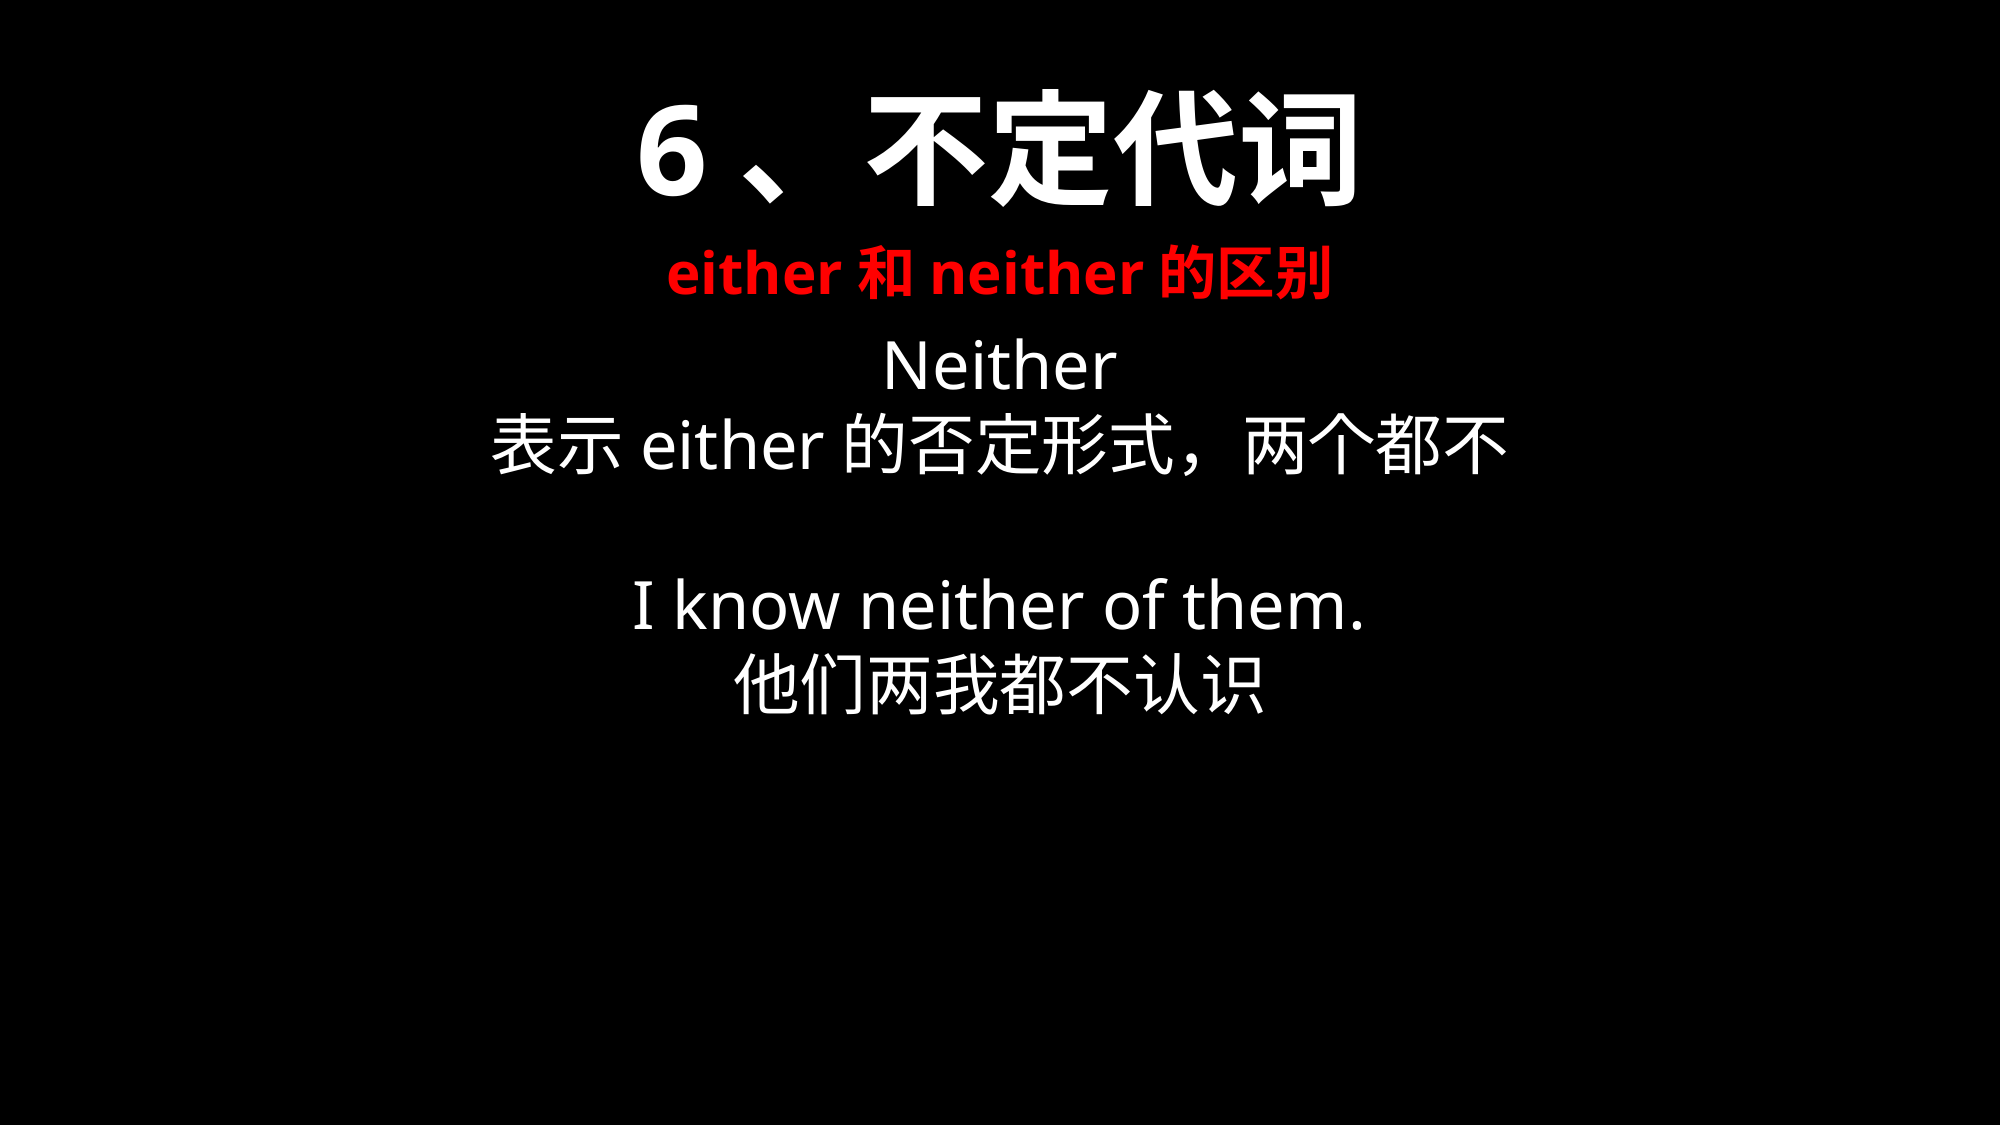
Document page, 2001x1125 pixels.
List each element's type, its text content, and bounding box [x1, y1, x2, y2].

text_box Neither 表示either的否定形式，两个都不 I know neither of them. 他们两我都不认识 [178, 315, 1822, 730]
text_box 6、不定代词 [622, 62, 1379, 228]
text_box either和neither的区别 [77, 229, 1922, 315]
